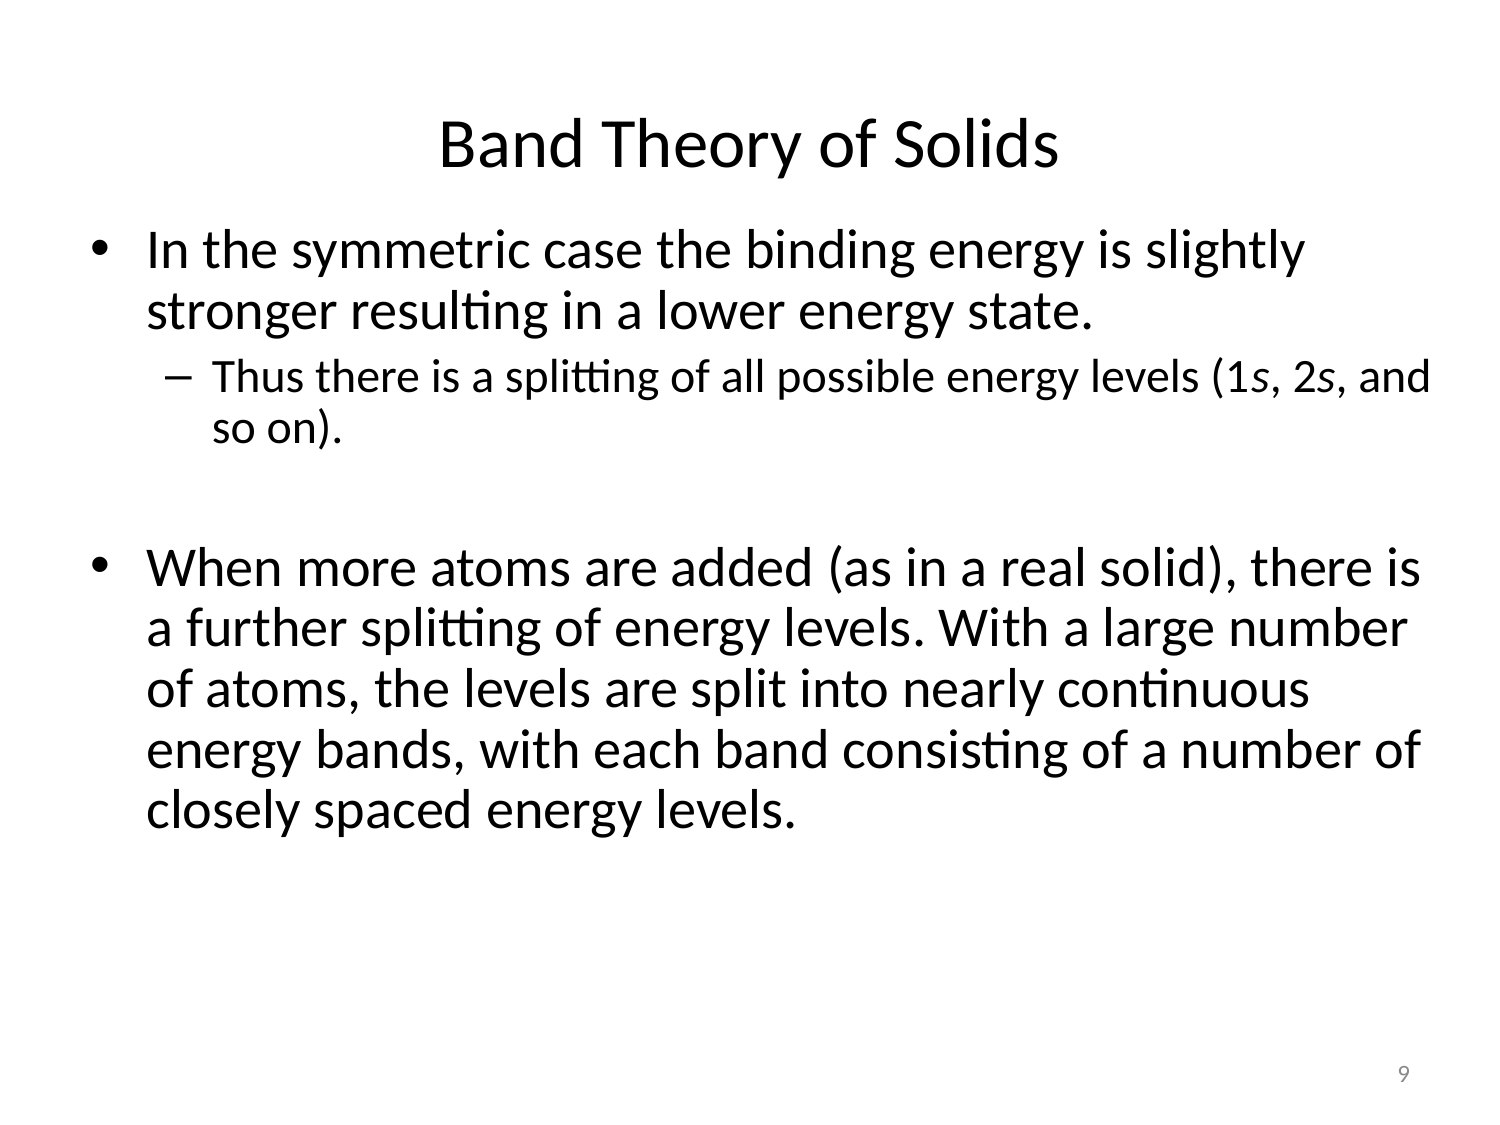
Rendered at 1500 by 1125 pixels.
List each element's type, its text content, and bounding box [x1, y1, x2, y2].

list In the symmetric case the binding energy is slightly stronger resulting in a lower energy state. Thus there is a splitting of all possible energy levels (1s, 2s, and so on). When more atoms are added (as in a real solid), there is a further splitting of energy levels. With a large number of atoms, the levels are split into nearly continuous energy bands, with each band consisting of a number of closely spaced energy levels. [75, 212, 1450, 950]
slide_number 9 [1074, 1042, 1425, 1103]
title Band Theory of Solids [75, 45, 1425, 212]
